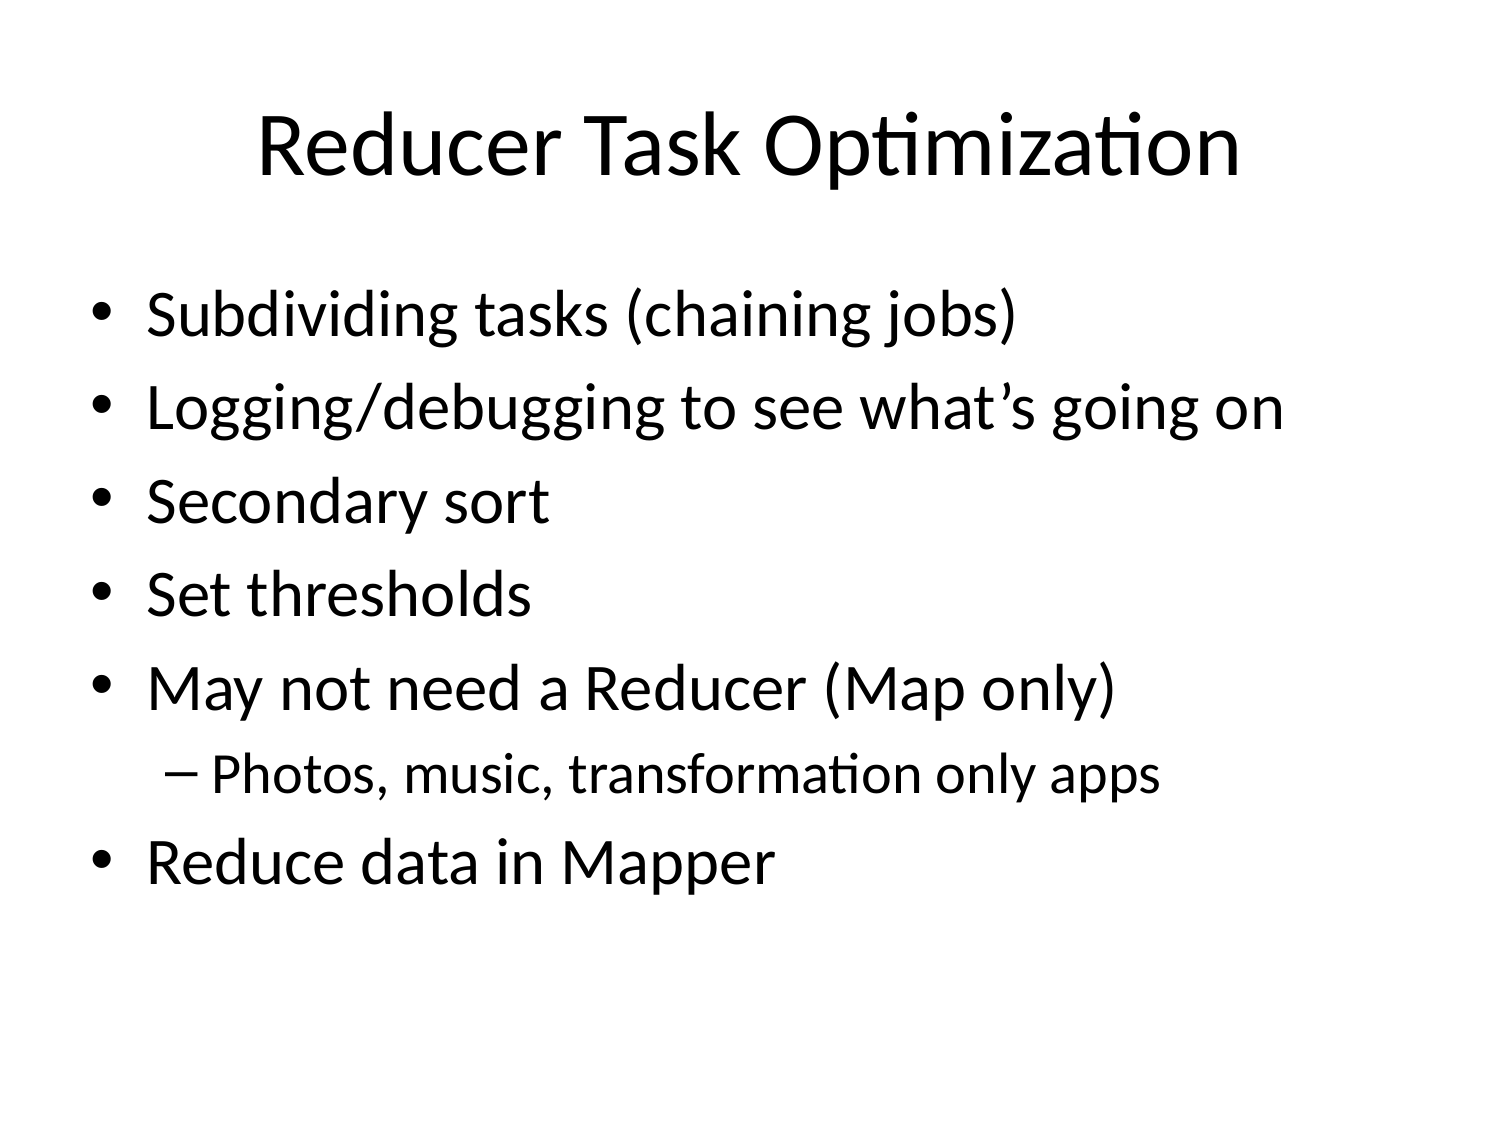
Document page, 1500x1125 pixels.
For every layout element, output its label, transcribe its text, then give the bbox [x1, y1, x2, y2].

list Subdividing tasks (chaining jobs) Logging/debugging to see what’s going on Secondary sort Set thresholds May not need a Reducer (Map only) Photos, music, transformation only apps Reduce data in Mapper [75, 262, 1425, 1005]
title Reducer Task Optimization [75, 45, 1425, 233]
